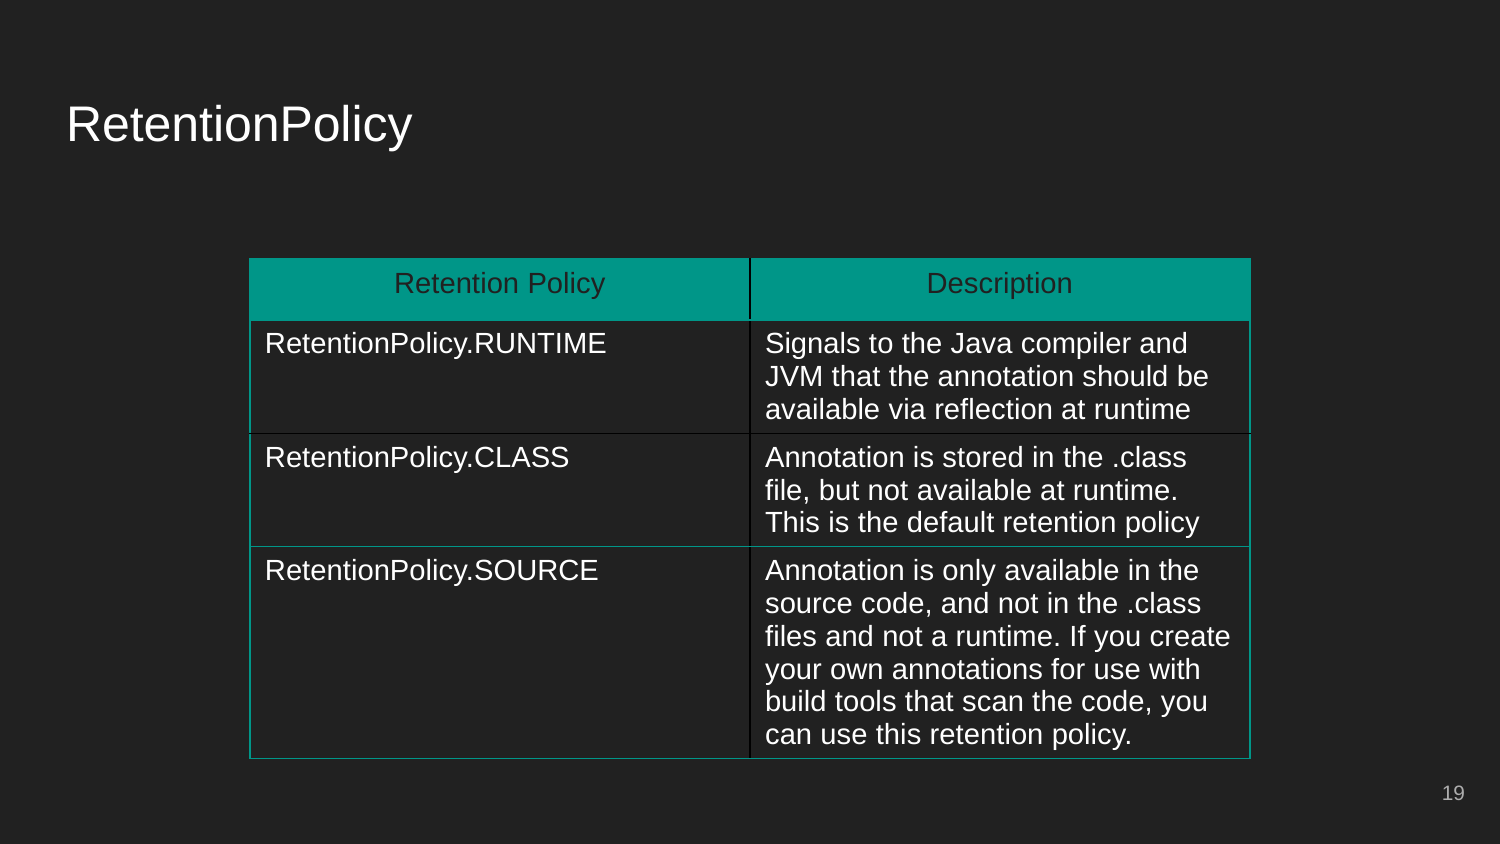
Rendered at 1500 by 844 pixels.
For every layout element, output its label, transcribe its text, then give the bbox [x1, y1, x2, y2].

table_header Retention Policy [251, 260, 749, 319]
table_cell Annotation is only available in the source code, and not in the .class files and not a runtime. If you create your own annotations for use with build tools that scan the code, you can use this retention policy. [751, 547, 1249, 758]
table_cell RetentionPolicy.SOURCE [251, 547, 749, 758]
title RetentionPolicy [51, 72, 1449, 167]
table_cell RetentionPolicy.RUNTIME [251, 321, 749, 433]
table_cell RetentionPolicy.CLASS [251, 434, 749, 546]
table_header Description [751, 260, 1249, 319]
table_cell Signals to the Java compiler and JVM that the annotation should be available via reflection at runtime [751, 321, 1249, 433]
slide_number ‹#› [1389, 764, 1480, 830]
table_cell Annotation is stored in the .class file, but not available at runtime. This is the default retention policy [751, 434, 1249, 546]
